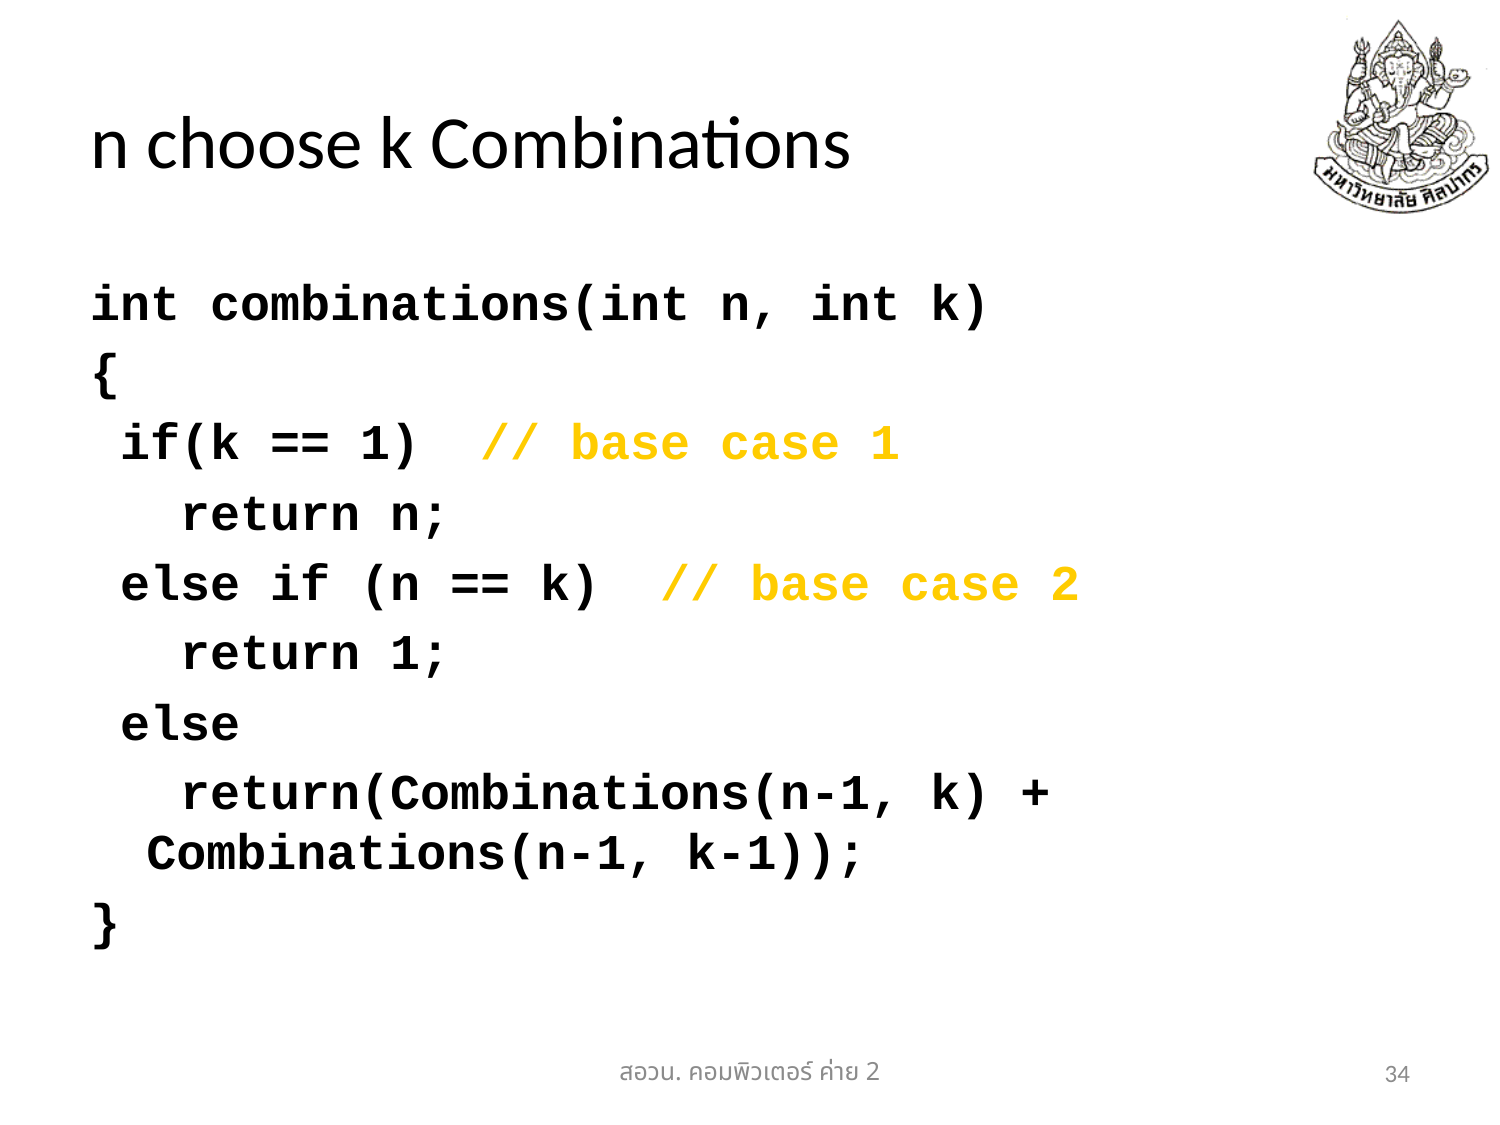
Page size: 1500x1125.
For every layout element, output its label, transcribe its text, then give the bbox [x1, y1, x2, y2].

slide_number 34 [1074, 1042, 1425, 1103]
footer สอวน. คอมพิวเตอร์​ ค่าย 2 [512, 1042, 988, 1103]
title n choose k Combinations [75, 45, 1425, 233]
picture [1307, 12, 1494, 219]
list int combinations(int n, int k) { if(k == 1) // base case 1 return n; else if (n == k) // base case 2 return 1; else return(Combinations(n-1, k) + Combinations(n-1, k-1)); } [75, 262, 1425, 1005]
